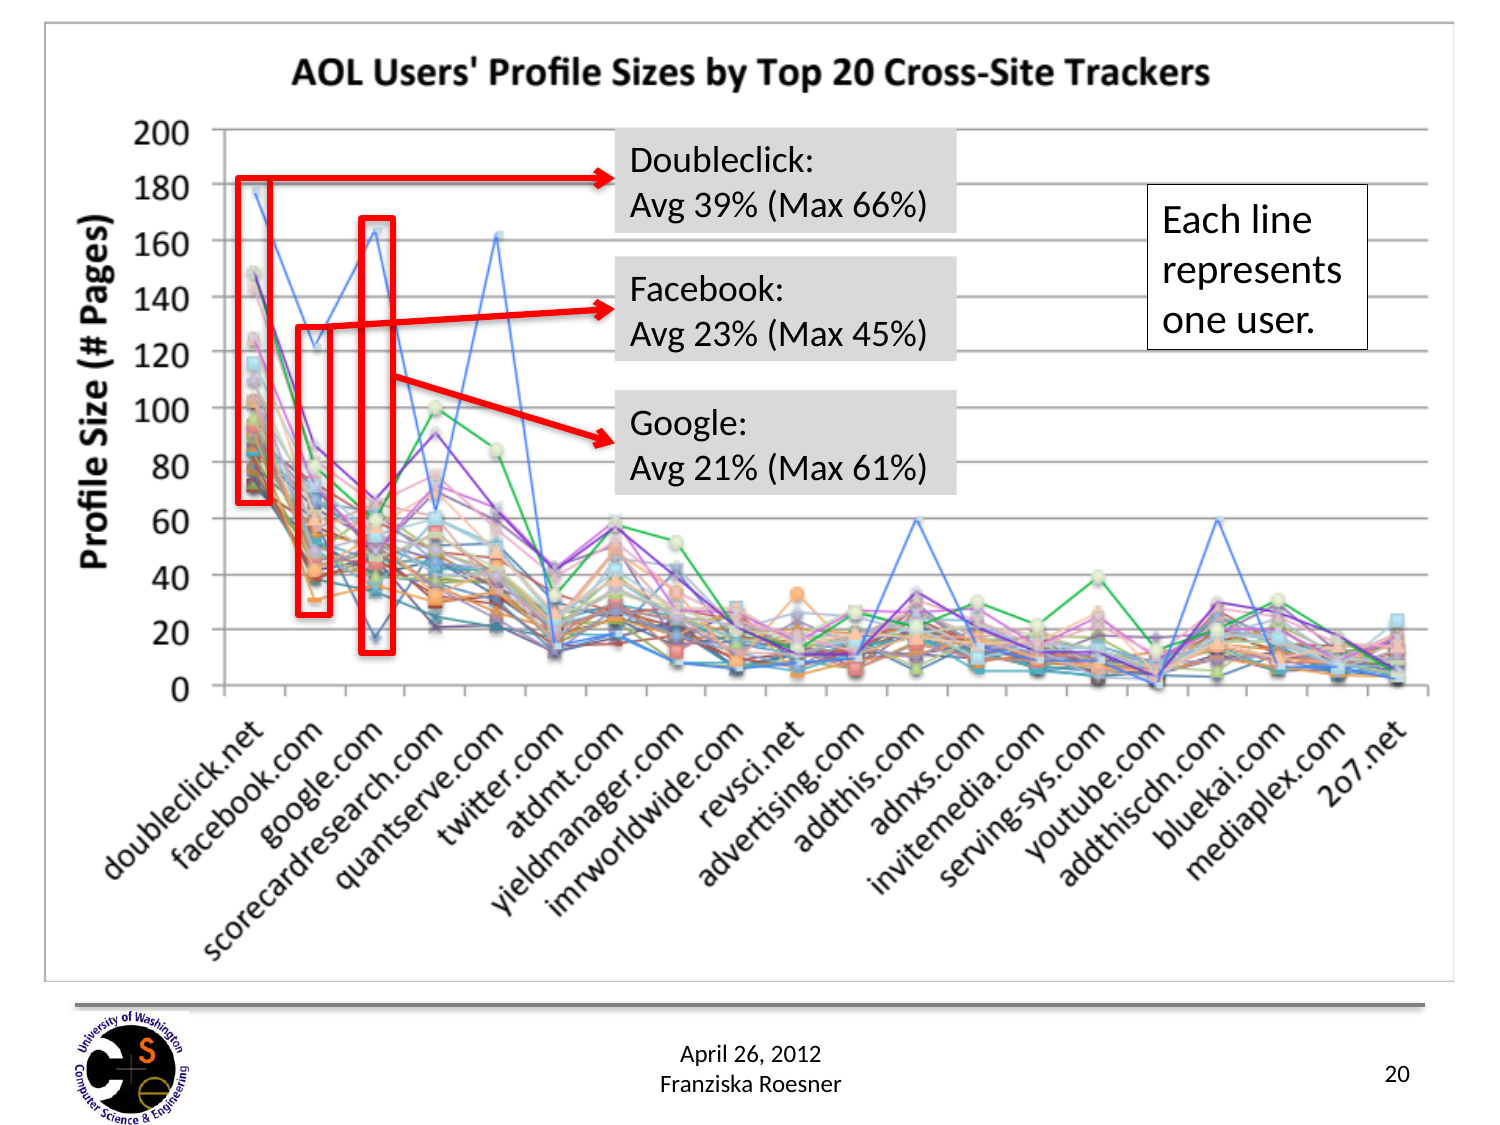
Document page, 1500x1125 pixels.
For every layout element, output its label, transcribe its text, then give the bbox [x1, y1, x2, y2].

picture [43, 20, 1455, 982]
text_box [328, 309, 616, 327]
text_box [392, 375, 616, 444]
text_box April 26, 2012 Franziska Roesner [507, 1030, 995, 1105]
picture [74, 1010, 190, 1125]
slide_number 20 [1074, 1042, 1425, 1103]
